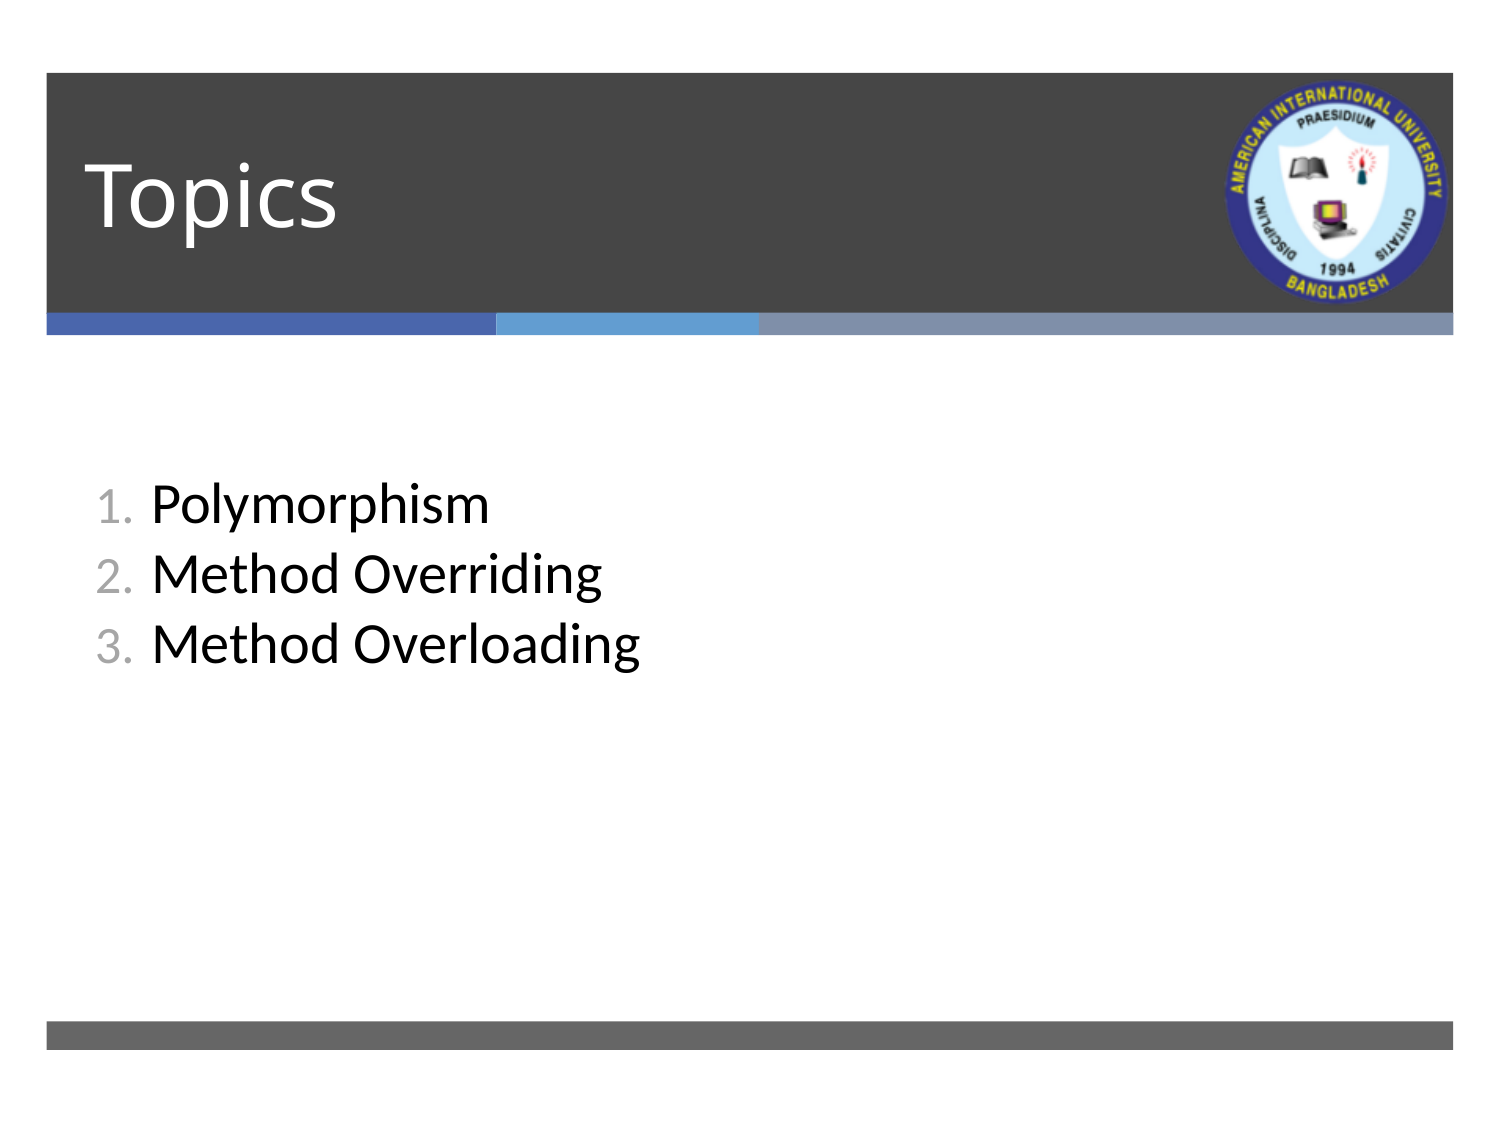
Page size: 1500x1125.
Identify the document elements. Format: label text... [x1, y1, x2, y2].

picture [1220, 75, 1454, 310]
subtitle Polymorphism Method Overriding Method Overloading [79, 387, 1352, 882]
title Topics [69, 73, 1351, 253]
